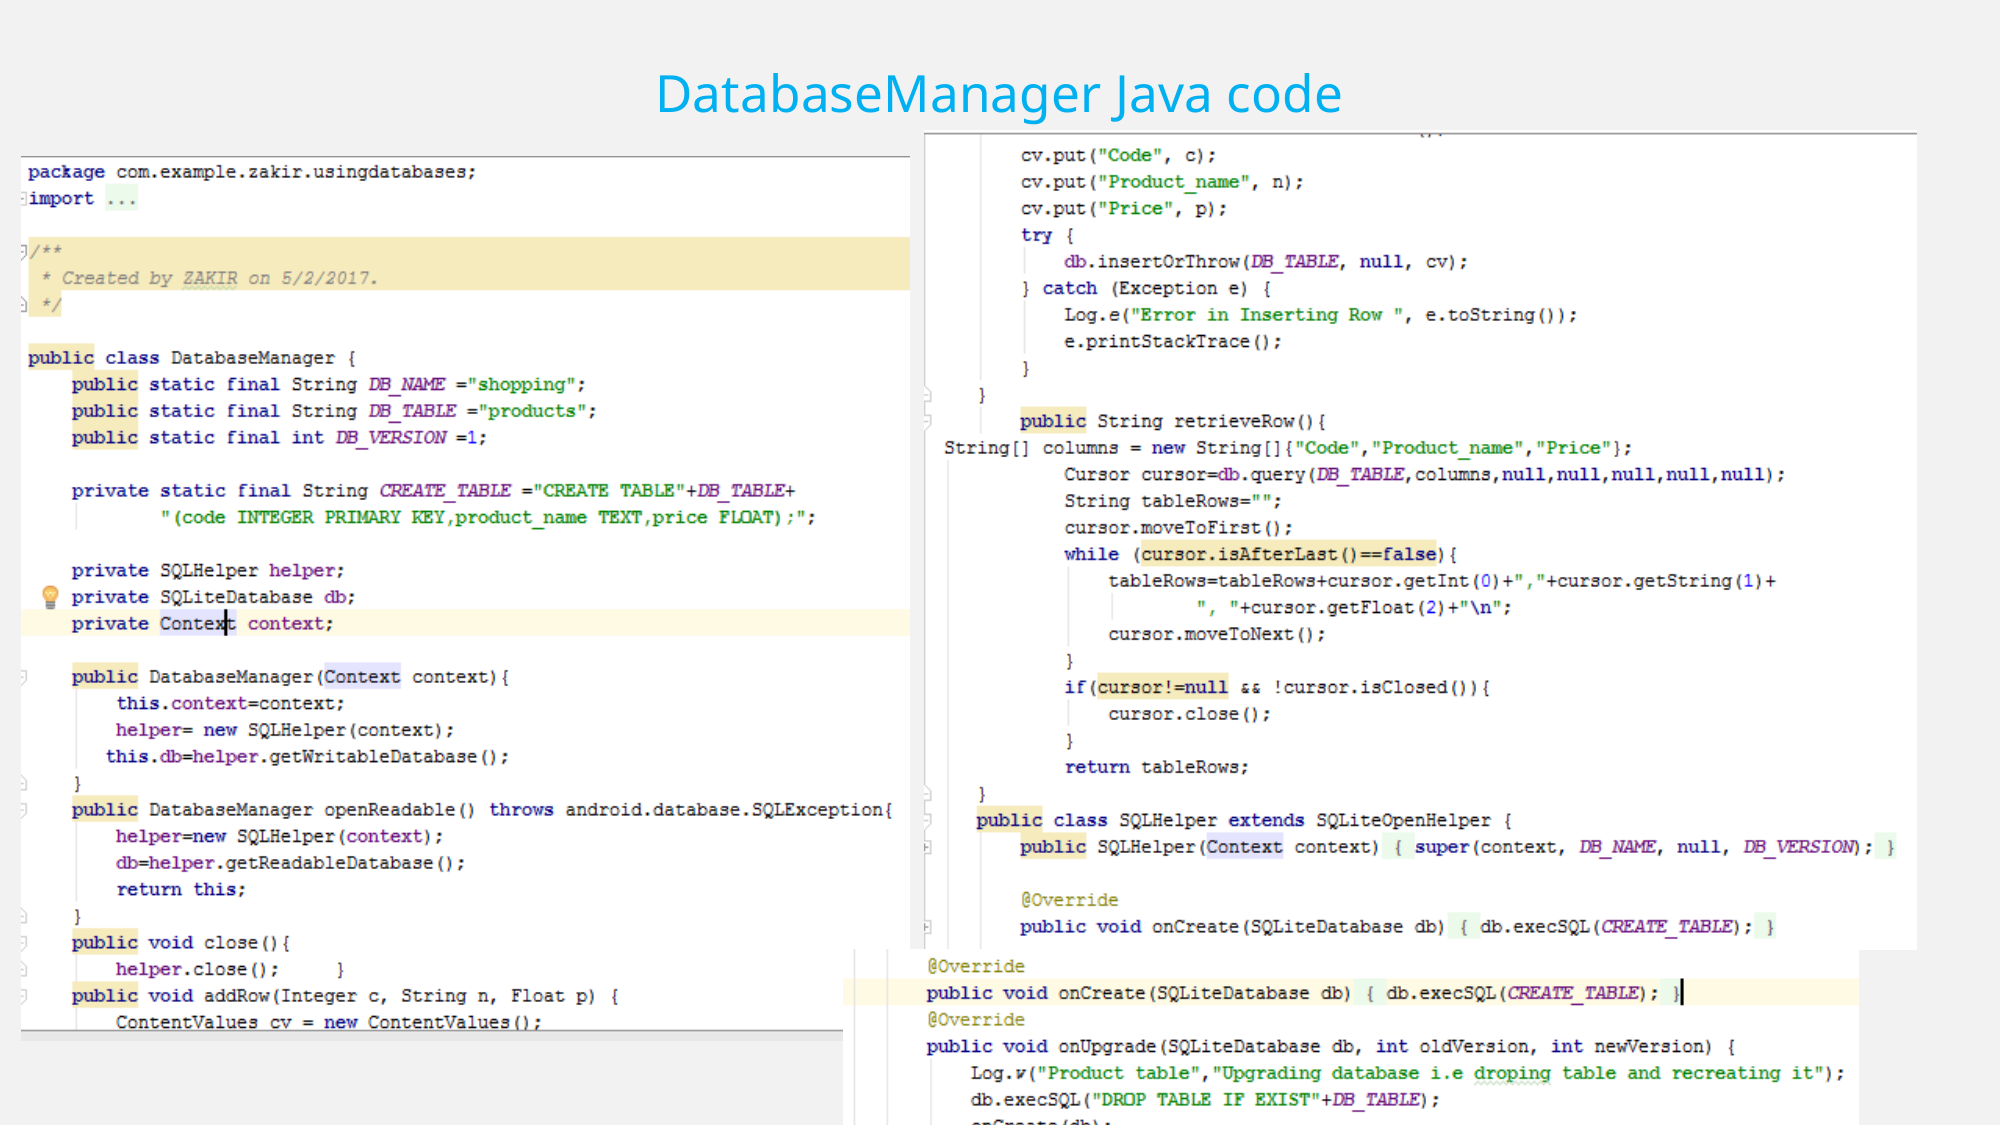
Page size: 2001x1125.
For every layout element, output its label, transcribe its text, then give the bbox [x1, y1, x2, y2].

picture [21, 130, 1917, 1125]
title DatabaseManager Java code [137, 59, 1863, 131]
